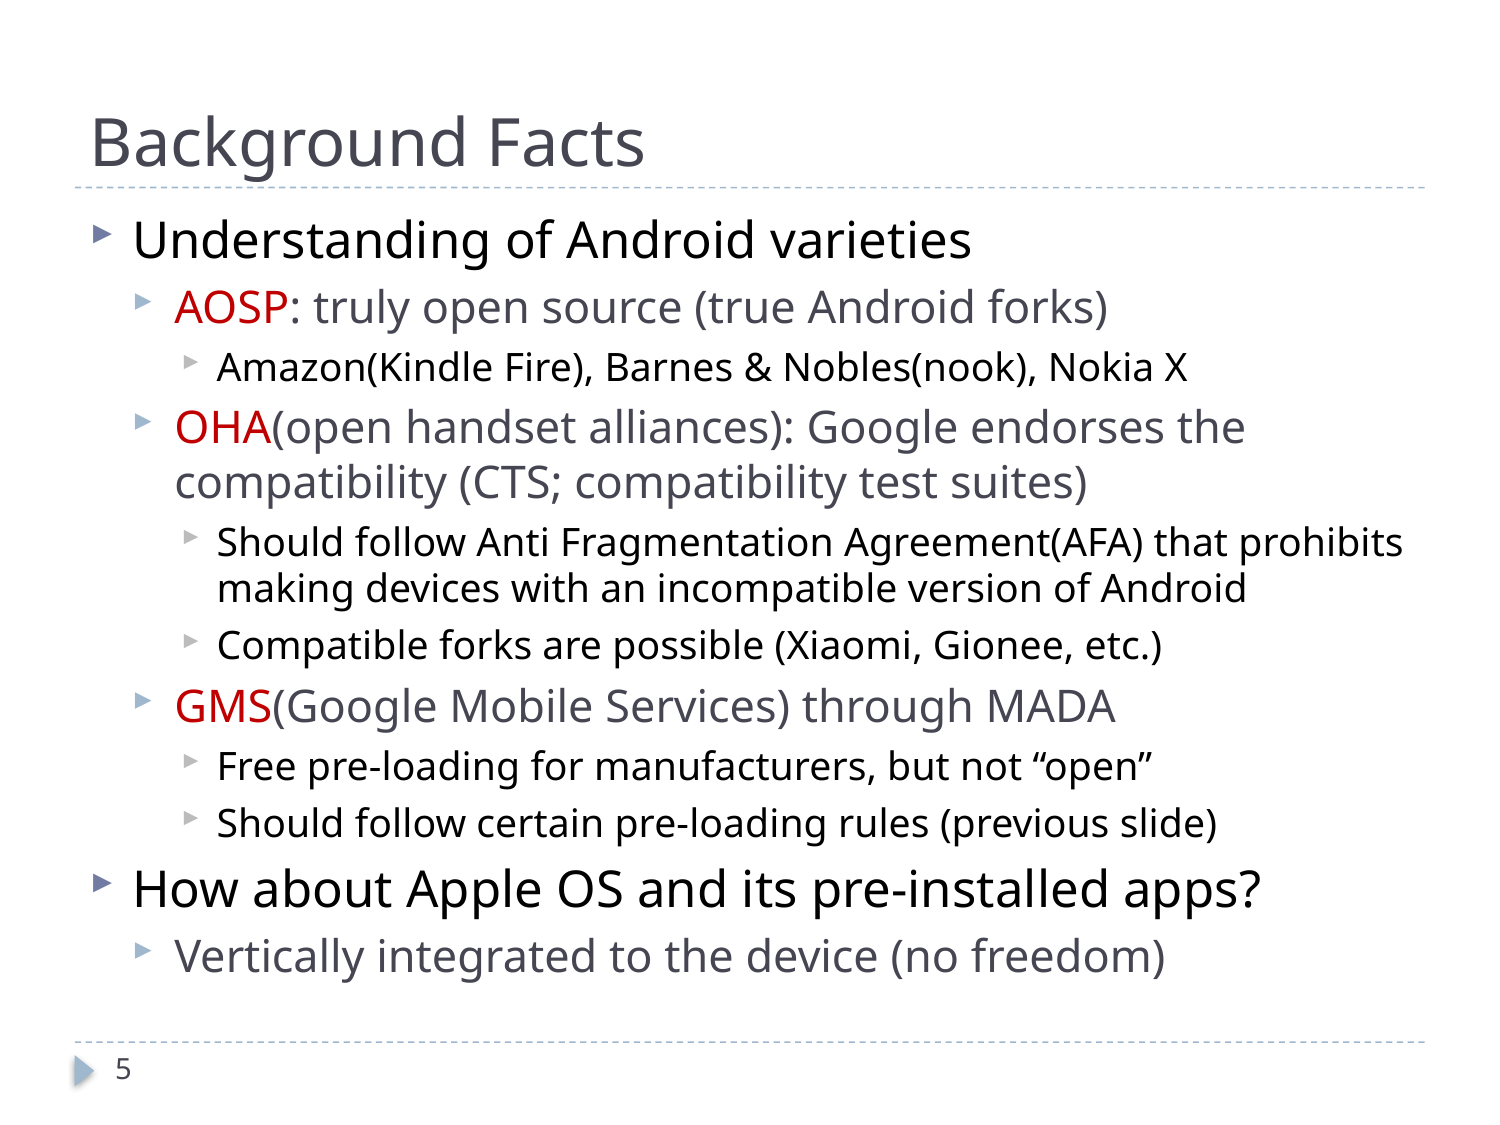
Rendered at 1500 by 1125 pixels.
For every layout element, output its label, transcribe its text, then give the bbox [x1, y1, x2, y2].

title Background Facts [75, 24, 1425, 188]
slide_number 5 [100, 1042, 426, 1103]
list Understanding of Android varieties AOSP: truly open source (true Android forks) Amazon(Kindle Fire), Barnes & Nobles(nook), Nokia X OHA(open handset alliances): Google endorses the compatibility (CTS; compatibility test suites) Should follow Anti Fragmentation Agreement(AFA) that prohibits making devices with an incompatible version of Android Compatible forks are possible (Xiaomi, Gionee, etc.) GMS(Google Mobile Services) through MADA Free pre-loading for manufacturers, but not “open” Should follow certain pre-loading rules (previous slide) How about Apple OS and its pre-installed apps? Vertically integrated to the device (no freedom) [75, 200, 1425, 1010]
